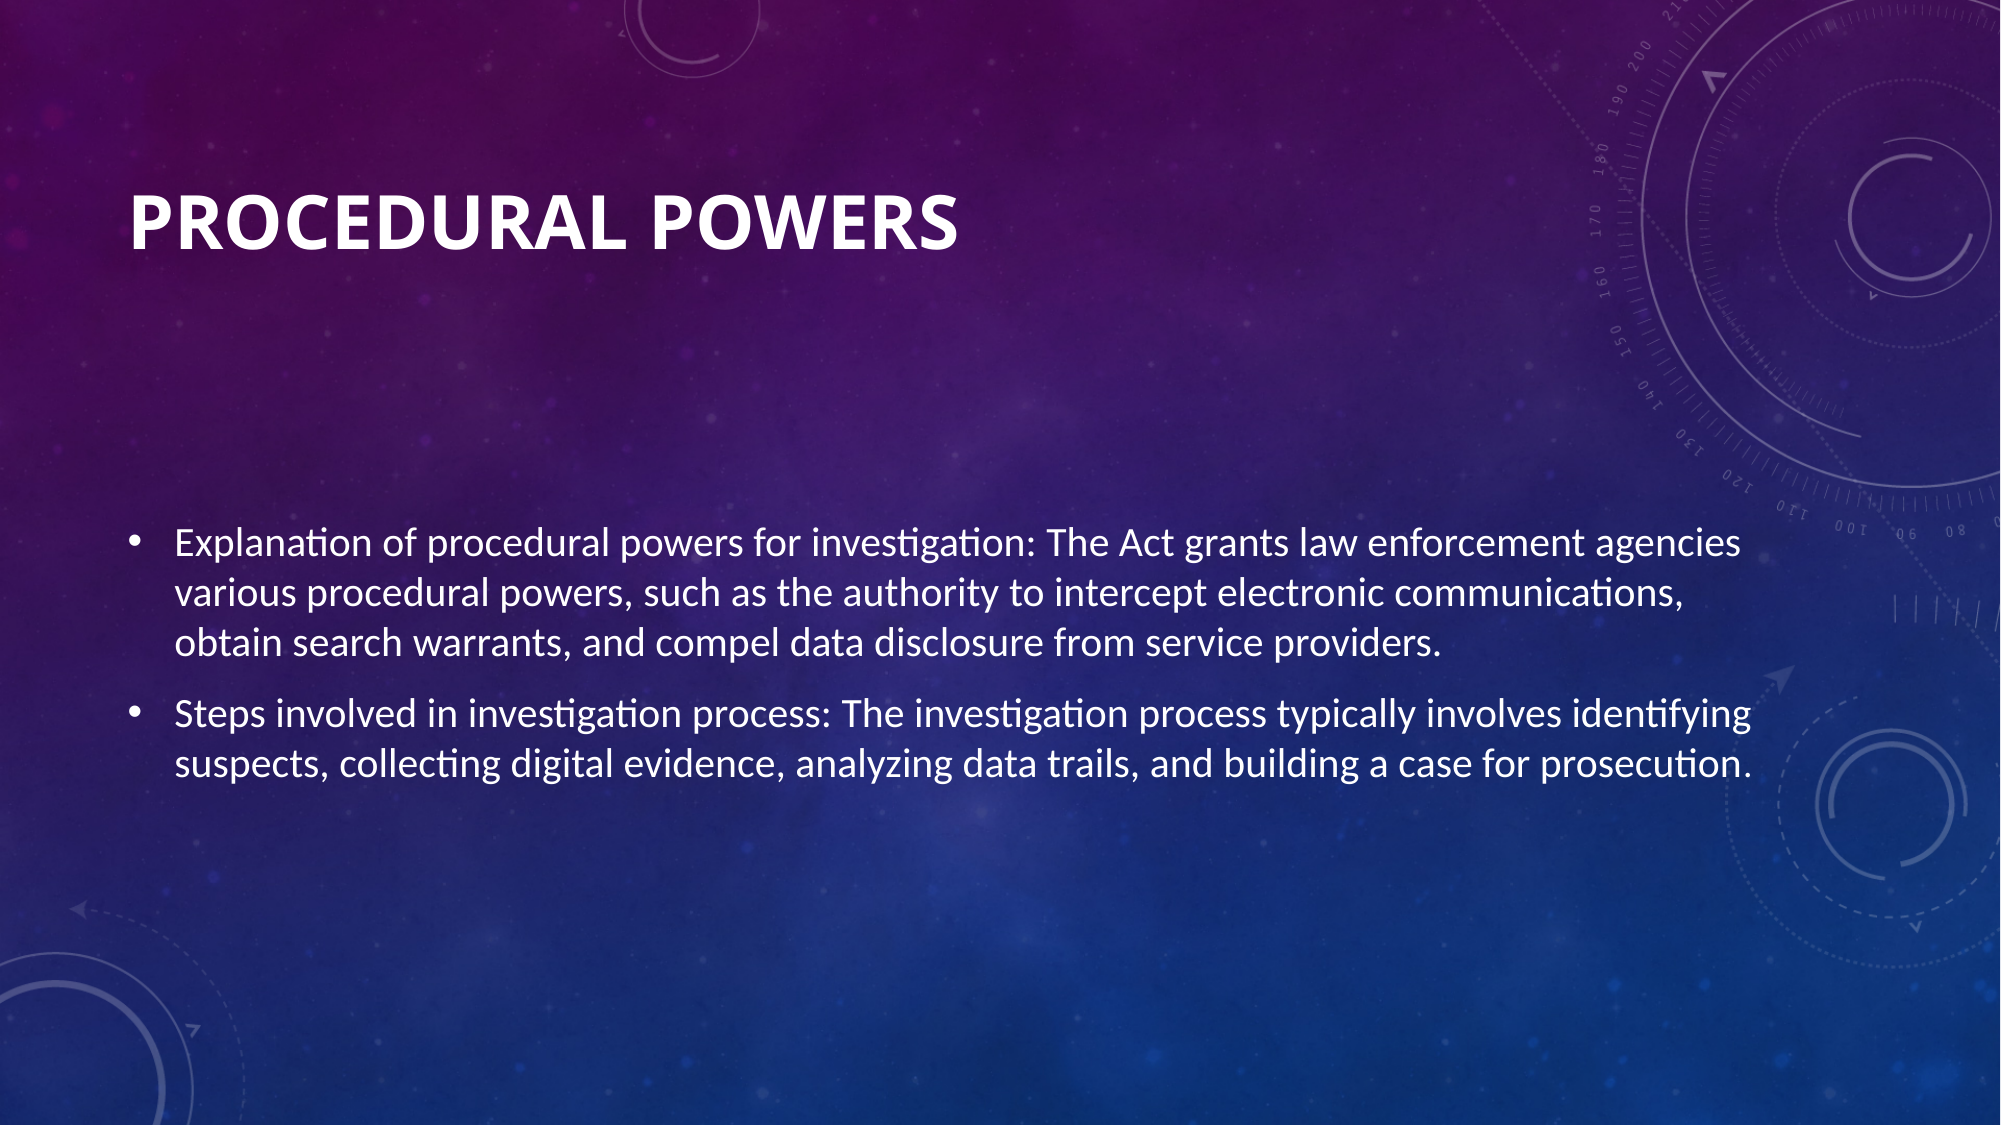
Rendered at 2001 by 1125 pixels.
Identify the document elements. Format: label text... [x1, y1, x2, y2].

title Procedural Powers [112, 99, 1775, 339]
picture [0, 0, 2001, 1125]
list Explanation of procedural powers for investigation: The Act grants law enforcement agencies various procedural powers, such as the authority to intercept electronic communications, obtain search warrants, and compel data disclosure from service providers. Steps involved in investigation process: The investigation process typically involves identifying suspects, collecting digital evidence, analyzing data trails, and building a case for prosecution. [112, 351, 1775, 950]
